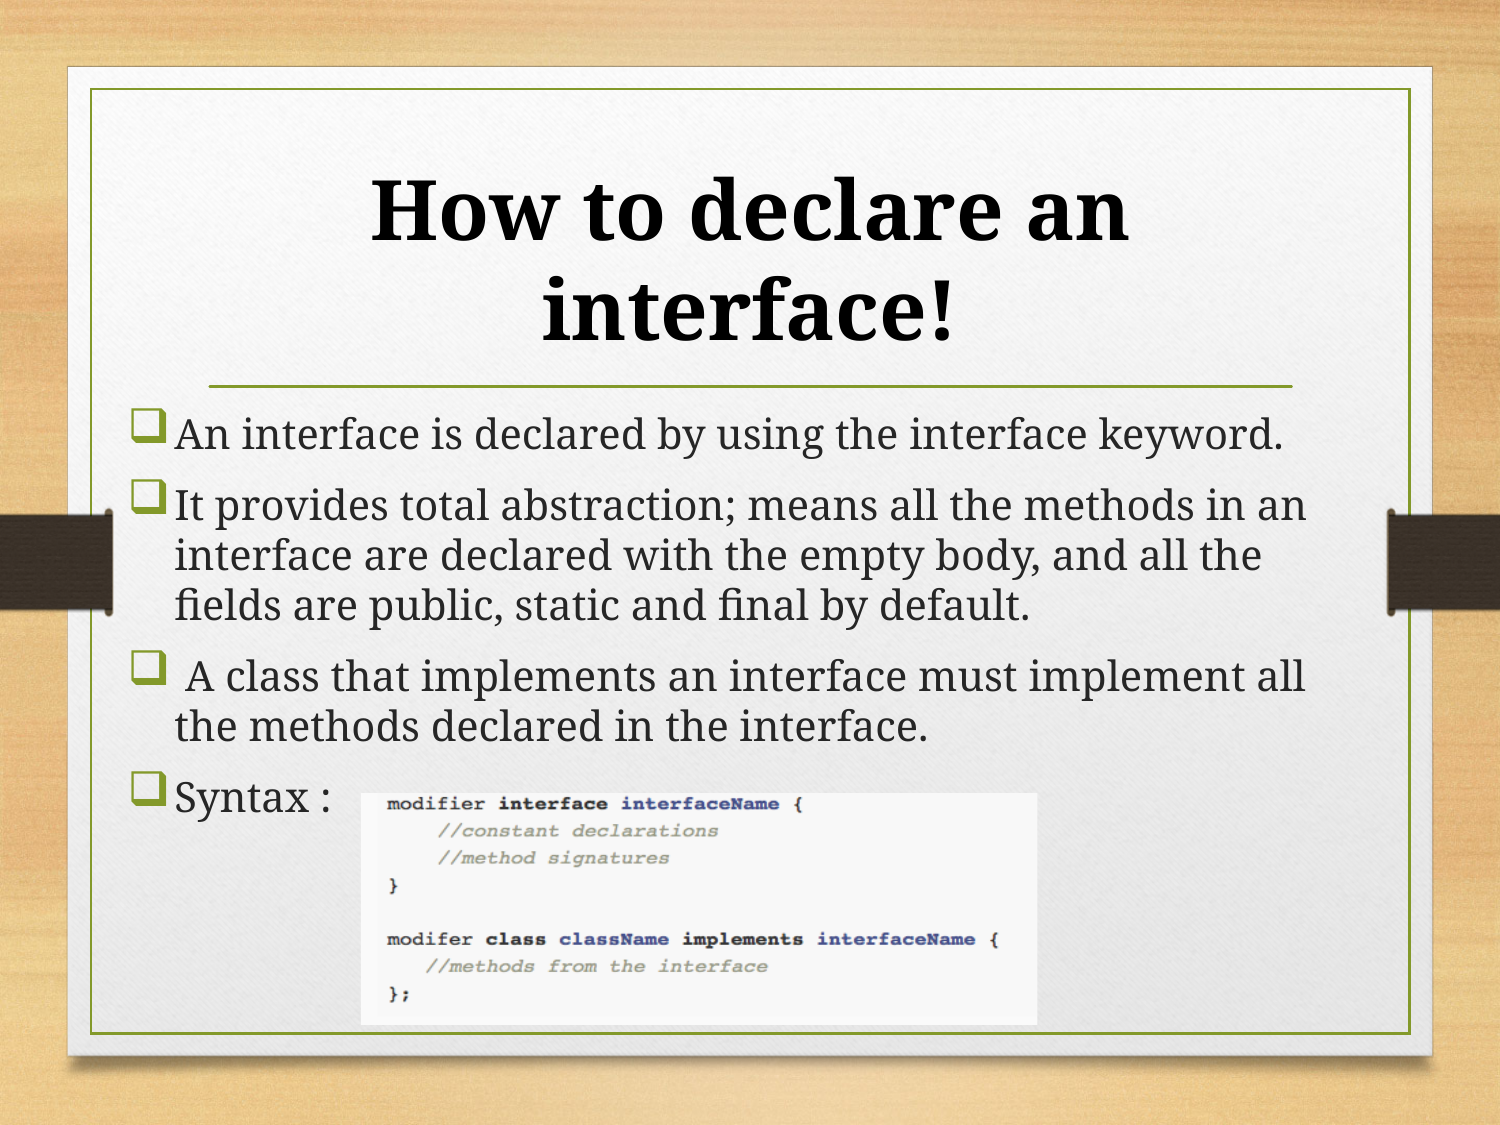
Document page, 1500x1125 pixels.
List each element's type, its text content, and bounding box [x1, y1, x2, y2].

list An interface is declared by using the interface keyword. It provides total abstraction; means all the methods in an interface are declared with the empty body, and all the fields are public, static and final by default. A class that implements an interface must implement all the methods declared in the interface. Syntax : [112, 399, 1388, 1088]
picture [0, 0, 1500, 1125]
title How to declare an interface! [193, 150, 1309, 365]
